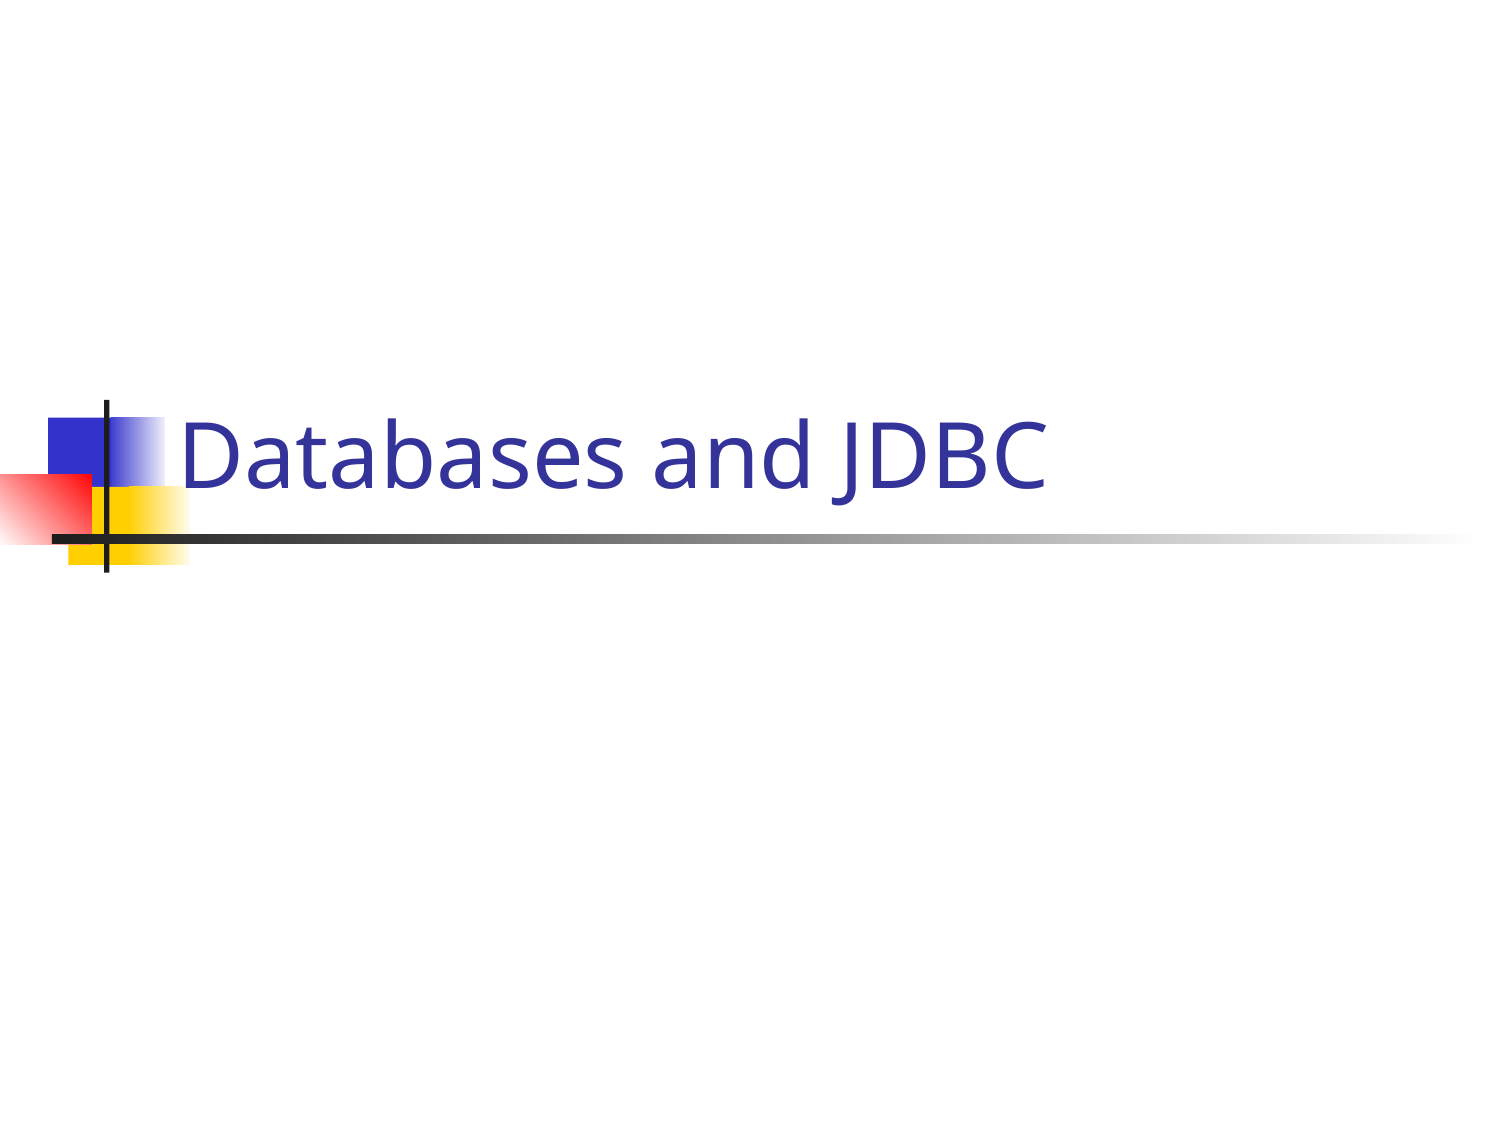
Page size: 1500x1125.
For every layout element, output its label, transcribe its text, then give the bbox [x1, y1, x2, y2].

title Databases and JDBC [162, 274, 1438, 516]
